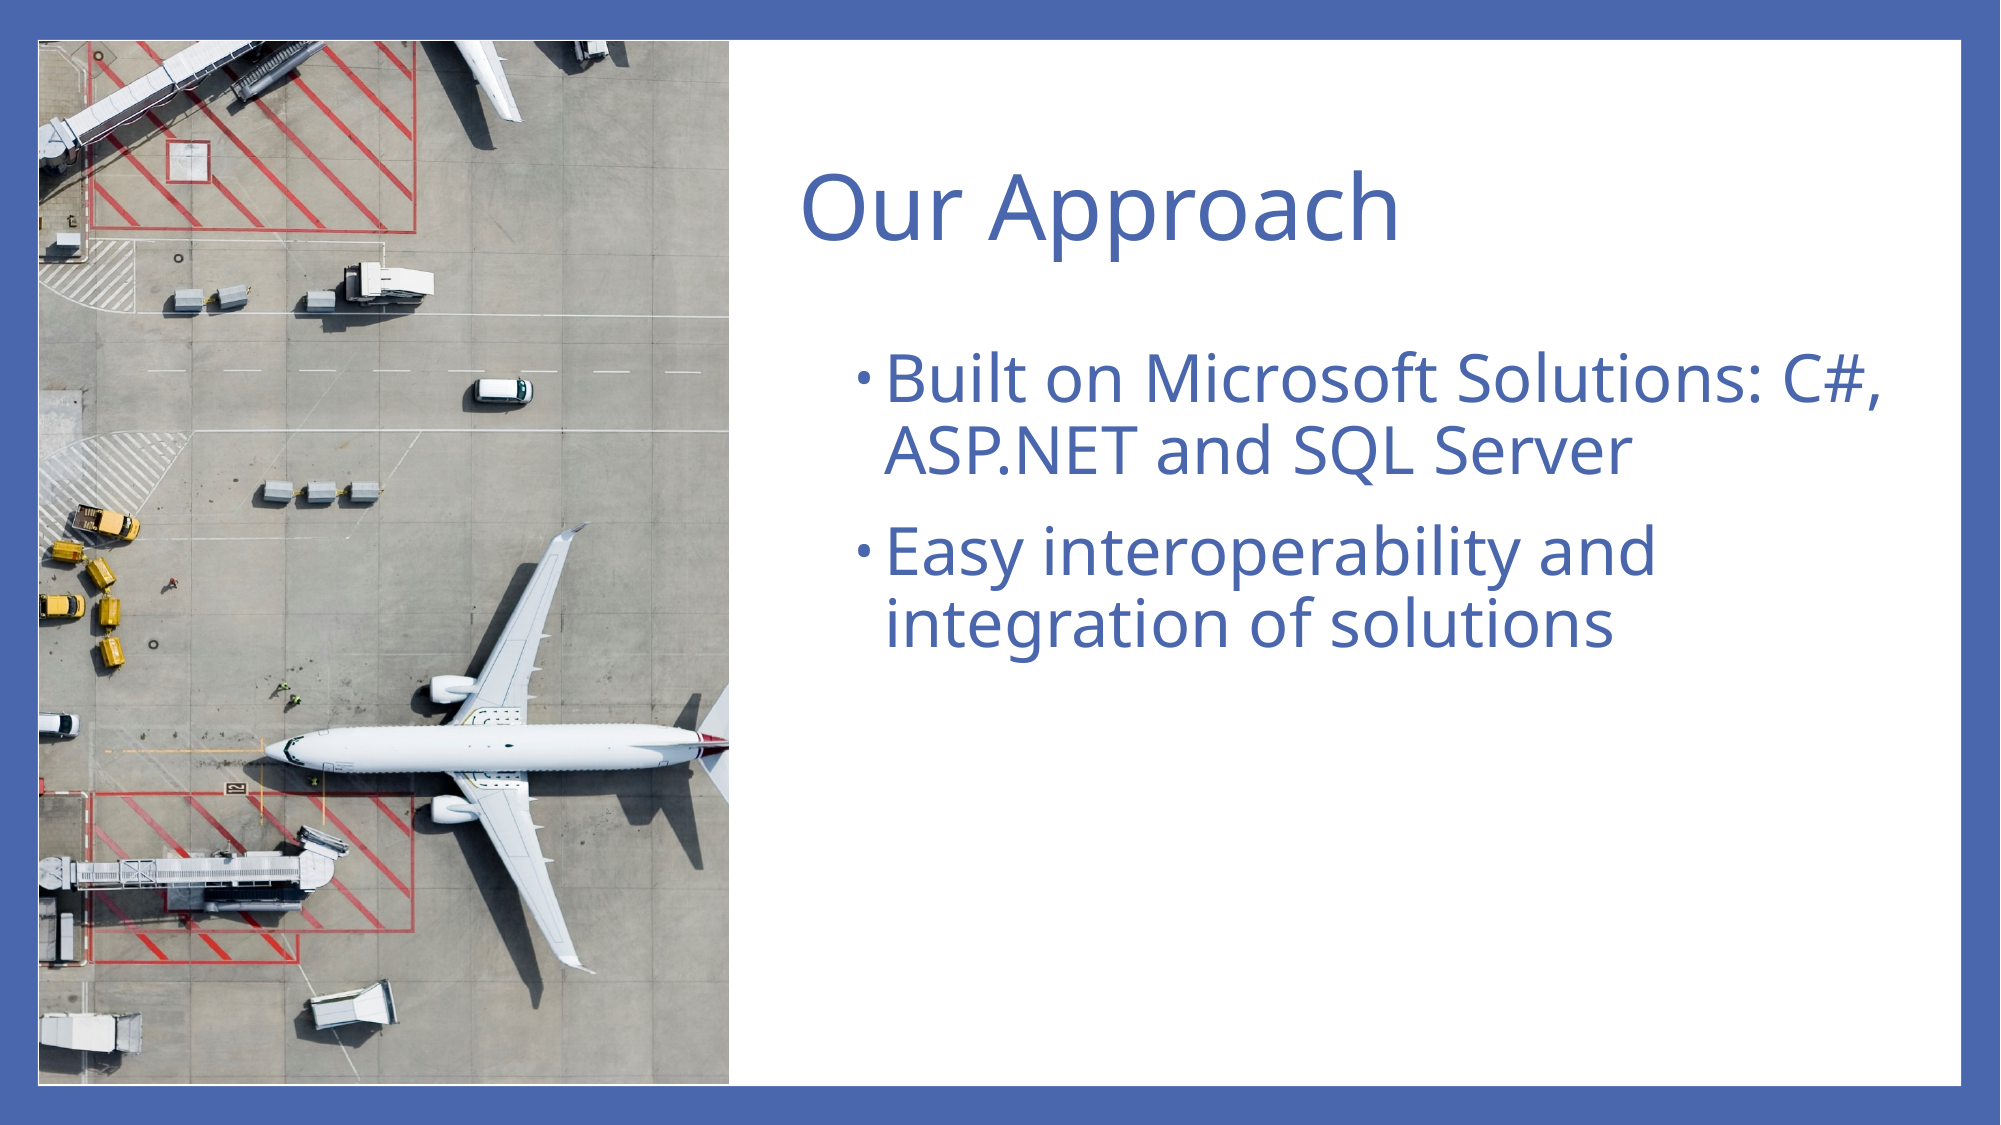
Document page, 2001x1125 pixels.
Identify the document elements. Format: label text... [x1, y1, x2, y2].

list Built on Microsoft Solutions: C#, ASP.NET and SQL Server Easy interoperability and integration of solutions [831, 337, 1930, 1057]
title Our Approach [783, 99, 1882, 323]
picture [39, 41, 729, 1085]
